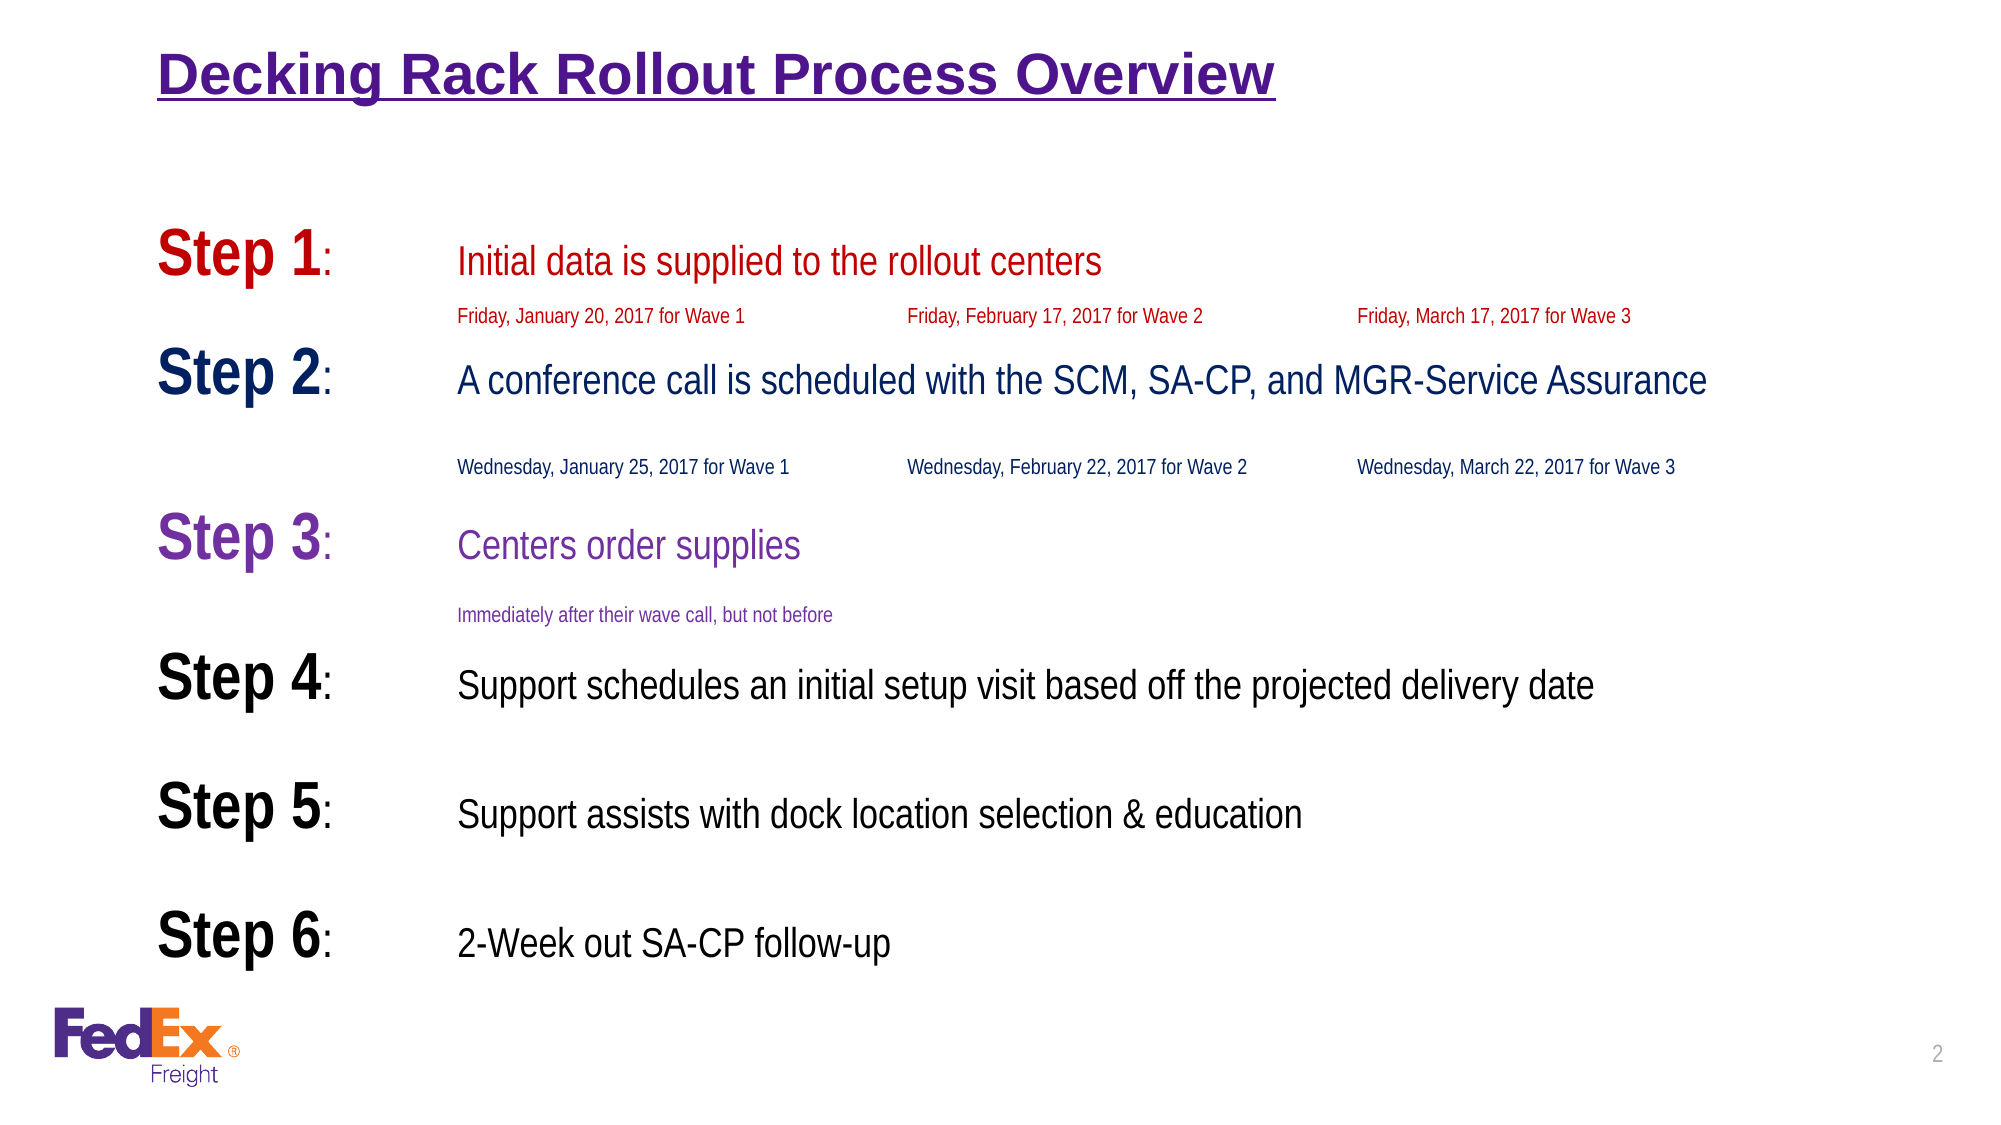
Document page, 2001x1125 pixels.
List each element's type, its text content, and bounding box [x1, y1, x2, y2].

picture [54, 1006, 240, 1088]
slide_number 2 [1899, 1037, 1944, 1068]
list Step 1: Initial data is supplied to the rollout centers Friday, January 20, 2017 for Wave 1 Friday, February 17, 2017 for Wave 2 Friday, March 17, 2017 for Wave 3 Step 2: A conference call is scheduled with the SCM, SA-CP, and MGR-Service Assurance Wednesday, January 25, 2017 for Wave 1 Wednesday, February 22, 2017 for Wave 2 Wednesday, March 22, 2017 for Wave 3 Step 3: Centers order supplies Immediately after their wave call, but not before Step 4: Support schedules an initial setup visit based off the projected delivery date Step 5: Support assists with dock location selection & education Step 6: 2-Week out SA-CP follow-up [157, 168, 1783, 954]
title Decking Rack Rollout Process Overview [157, 43, 1843, 195]
